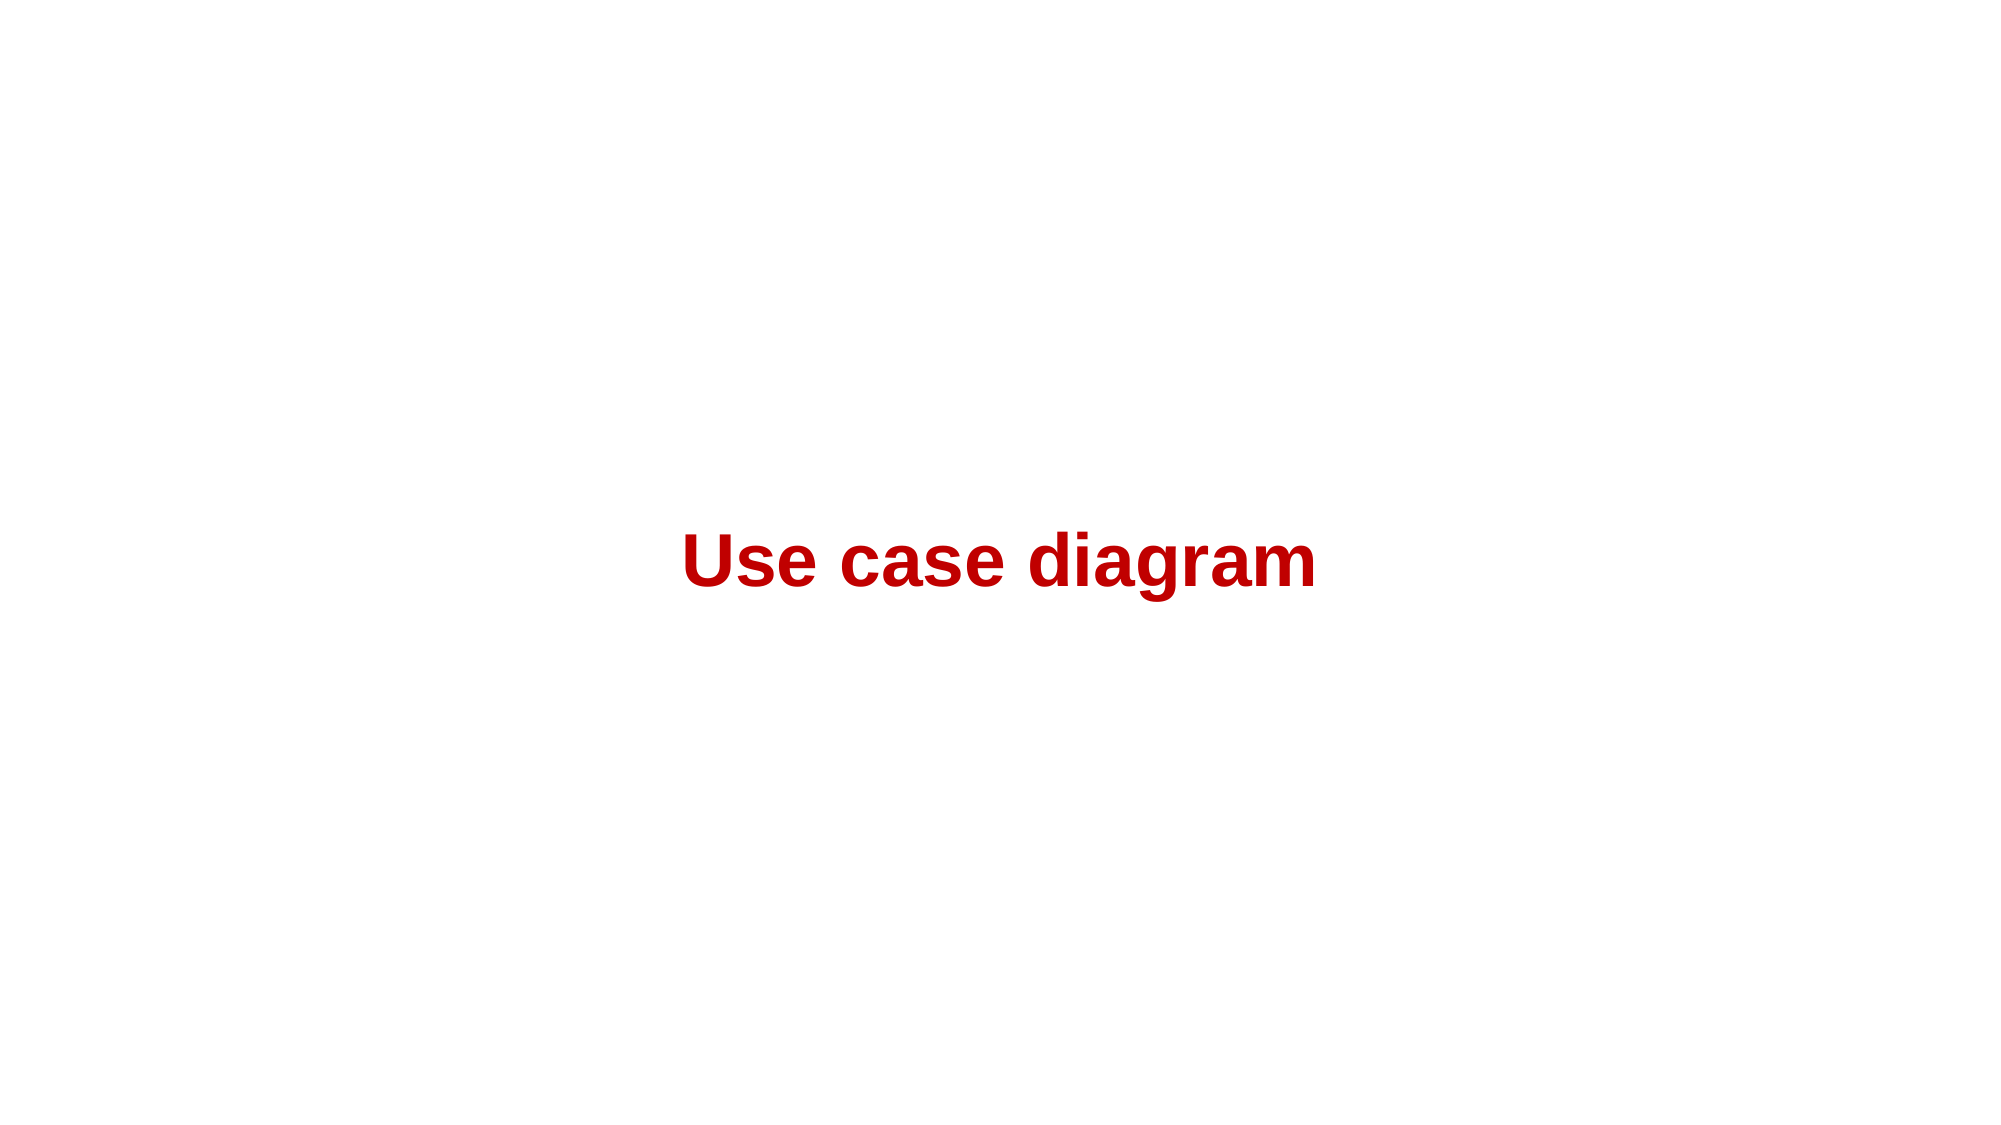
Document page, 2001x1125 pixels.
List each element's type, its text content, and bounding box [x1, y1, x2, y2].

title Use case diagram [137, 453, 1863, 672]
